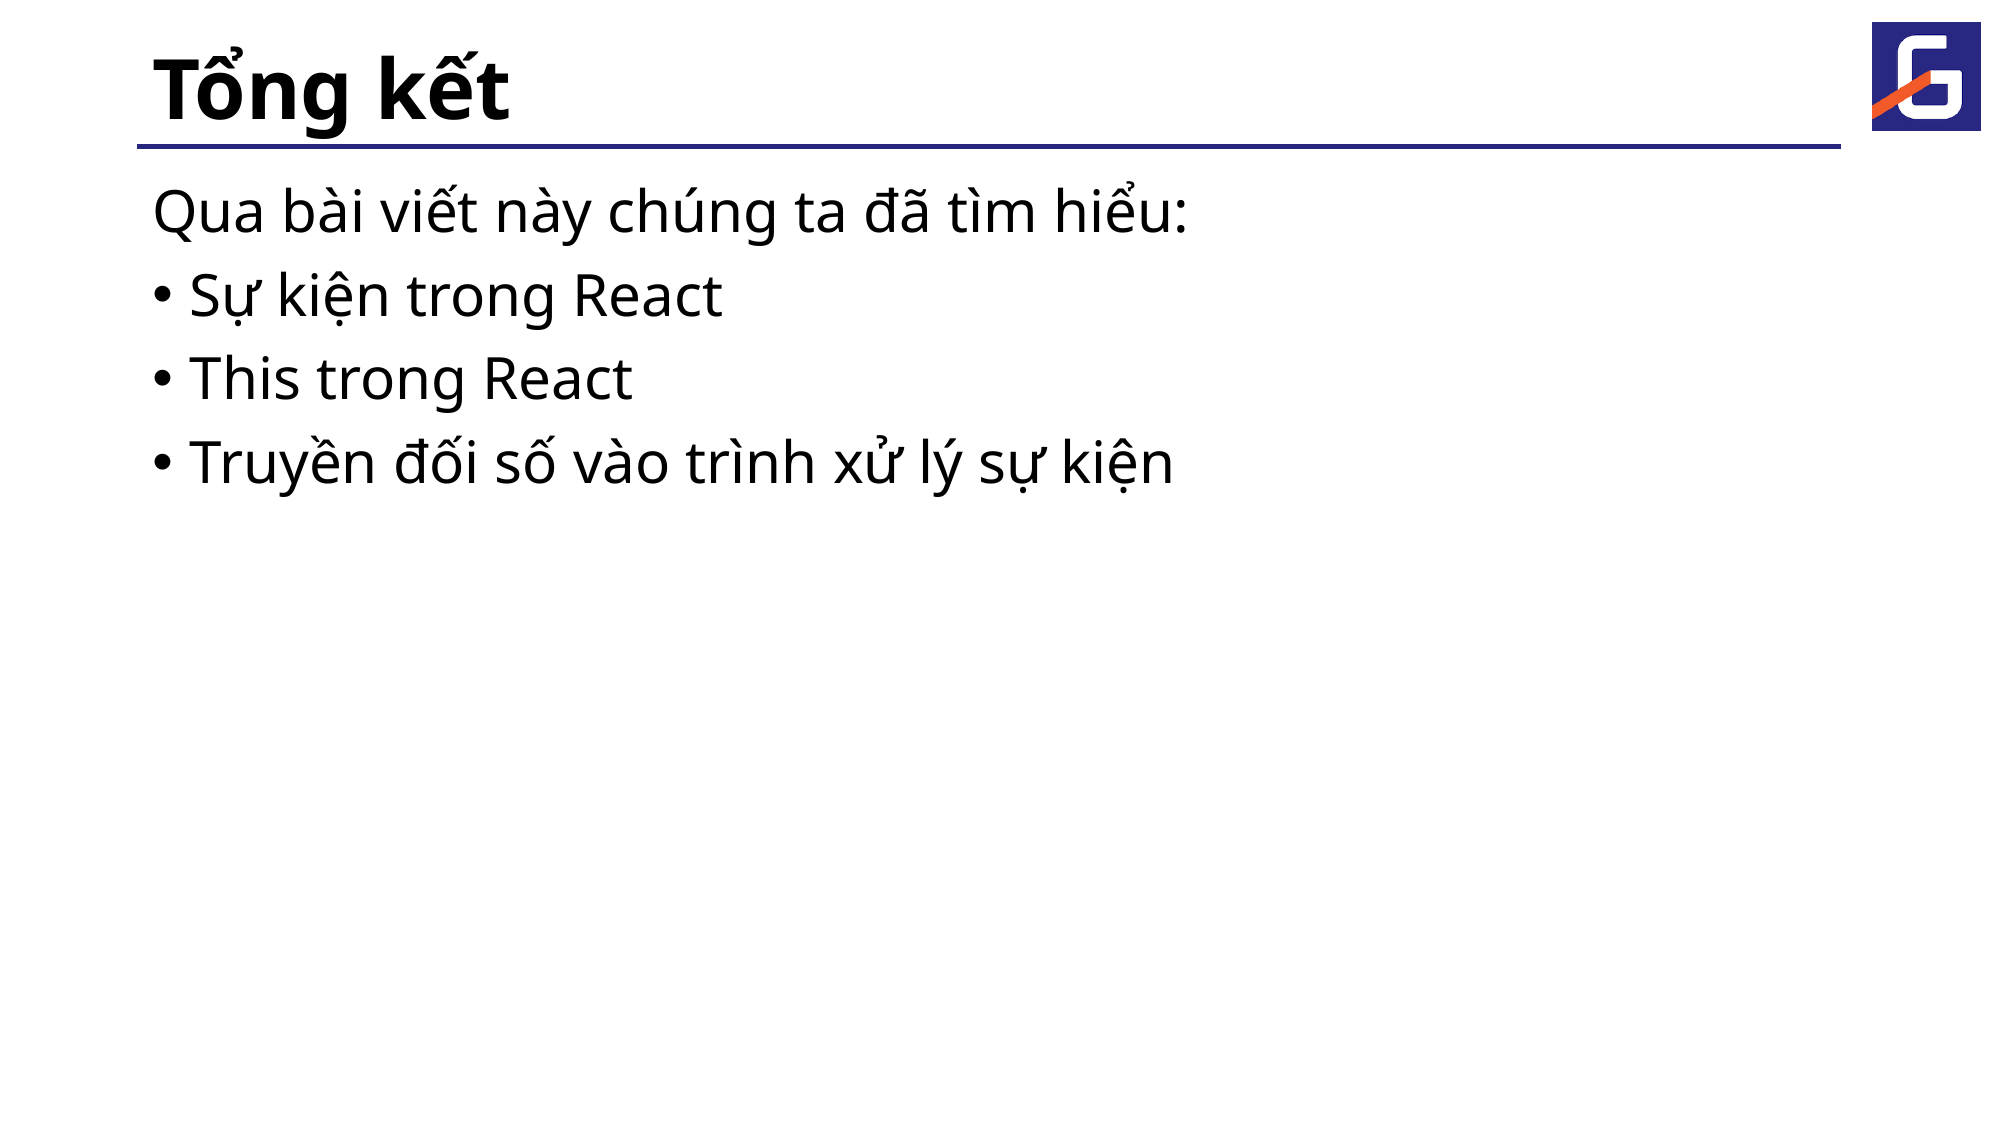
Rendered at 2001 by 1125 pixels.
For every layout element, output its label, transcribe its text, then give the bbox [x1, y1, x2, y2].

picture [1872, 22, 1981, 131]
list Qua bài viết này chúng ta đã tìm hiểu: Sự kiện trong React This trong React Truyền đối số vào trình xử lý sự kiện [137, 174, 1863, 1061]
title Tổng kết [137, 26, 1863, 160]
